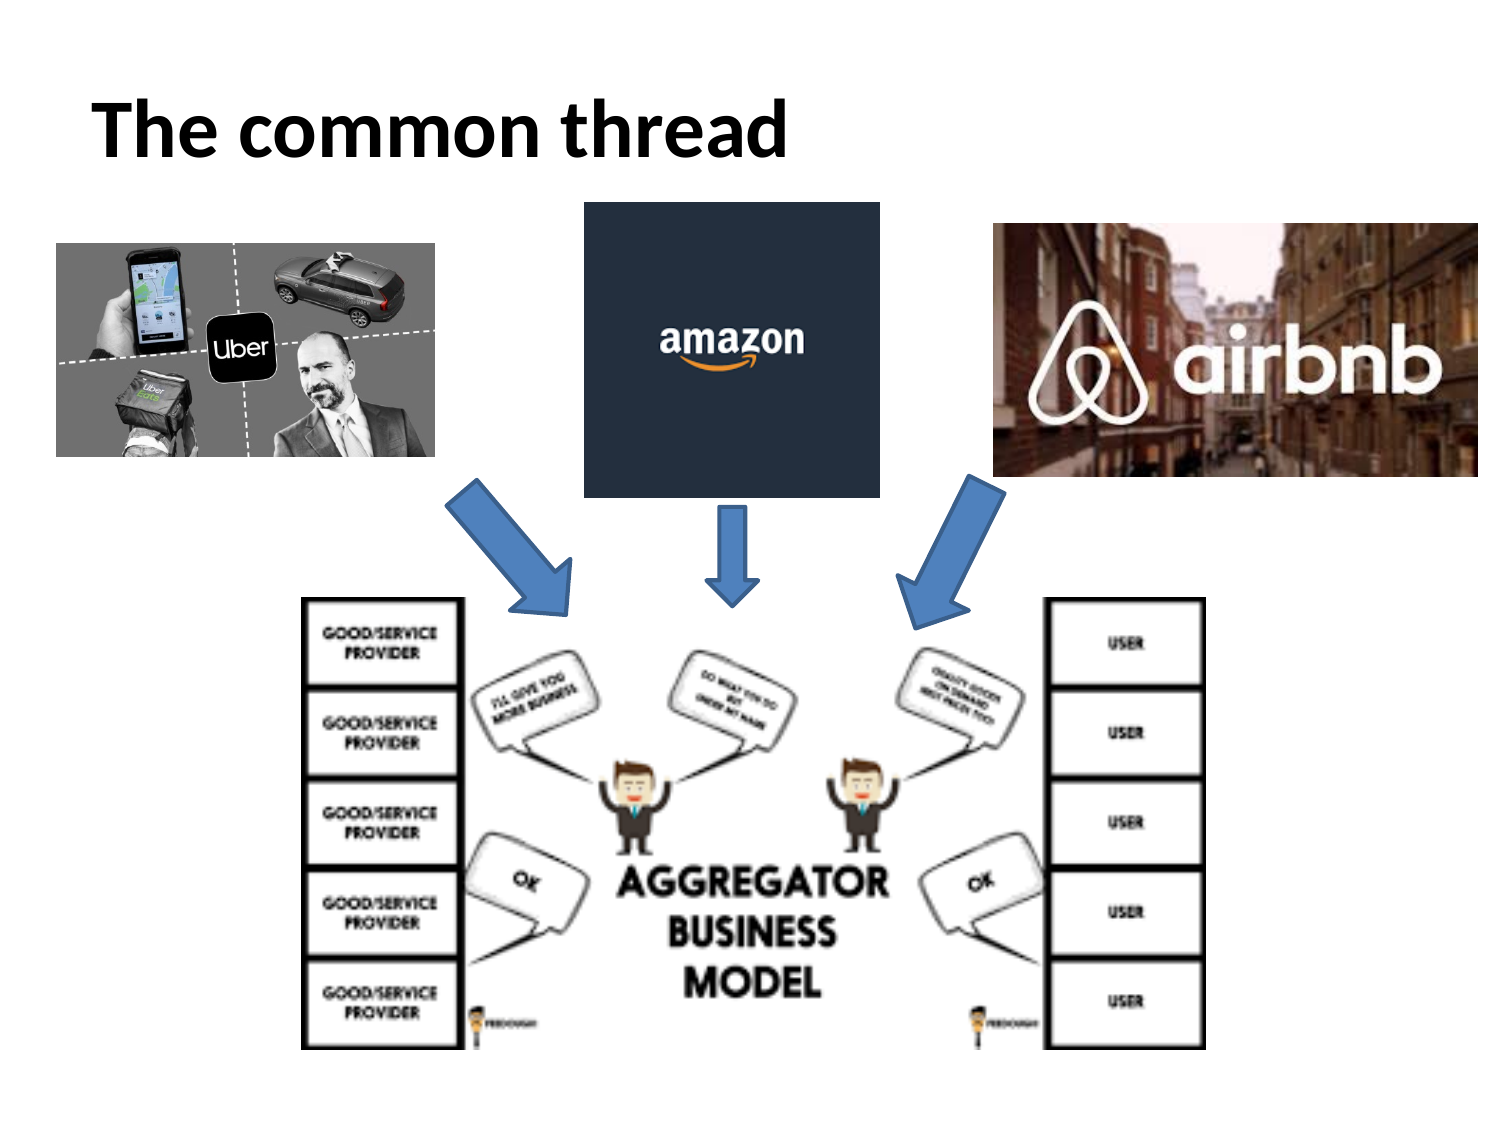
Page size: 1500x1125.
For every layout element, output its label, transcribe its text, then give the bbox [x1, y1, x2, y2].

picture [584, 201, 881, 498]
picture [56, 243, 435, 457]
picture [993, 222, 1478, 477]
text_box [704, 507, 761, 596]
text_box [444, 477, 573, 596]
text_box [895, 473, 1007, 596]
picture [300, 597, 1206, 1051]
text_box The common thread [76, 66, 1353, 182]
